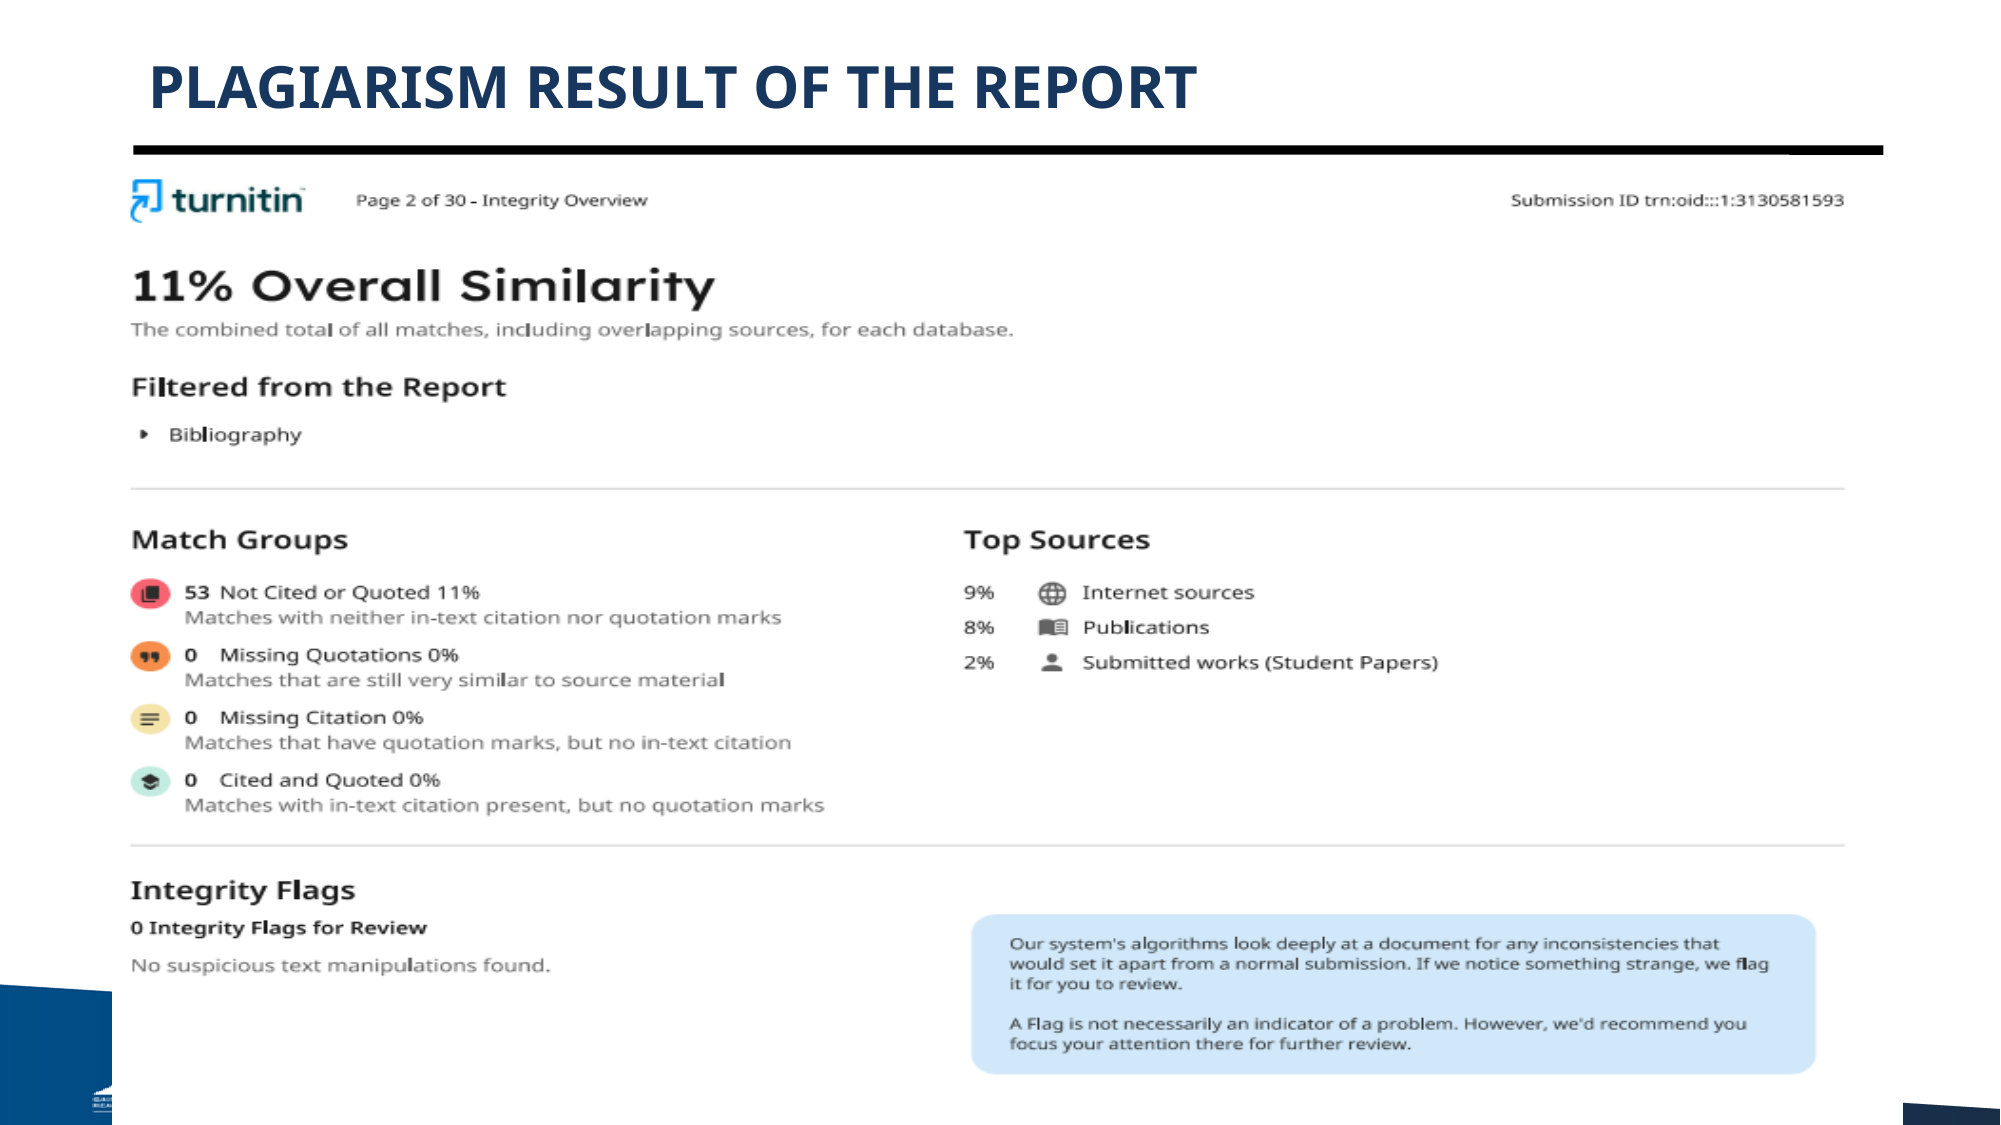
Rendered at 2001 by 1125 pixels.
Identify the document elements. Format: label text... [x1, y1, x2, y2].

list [112, 157, 1903, 1125]
picture [0, 982, 112, 1125]
title PLAGIARISM RESULT OF THE REPORT [133, 45, 1884, 125]
picture [1903, 982, 2000, 1125]
